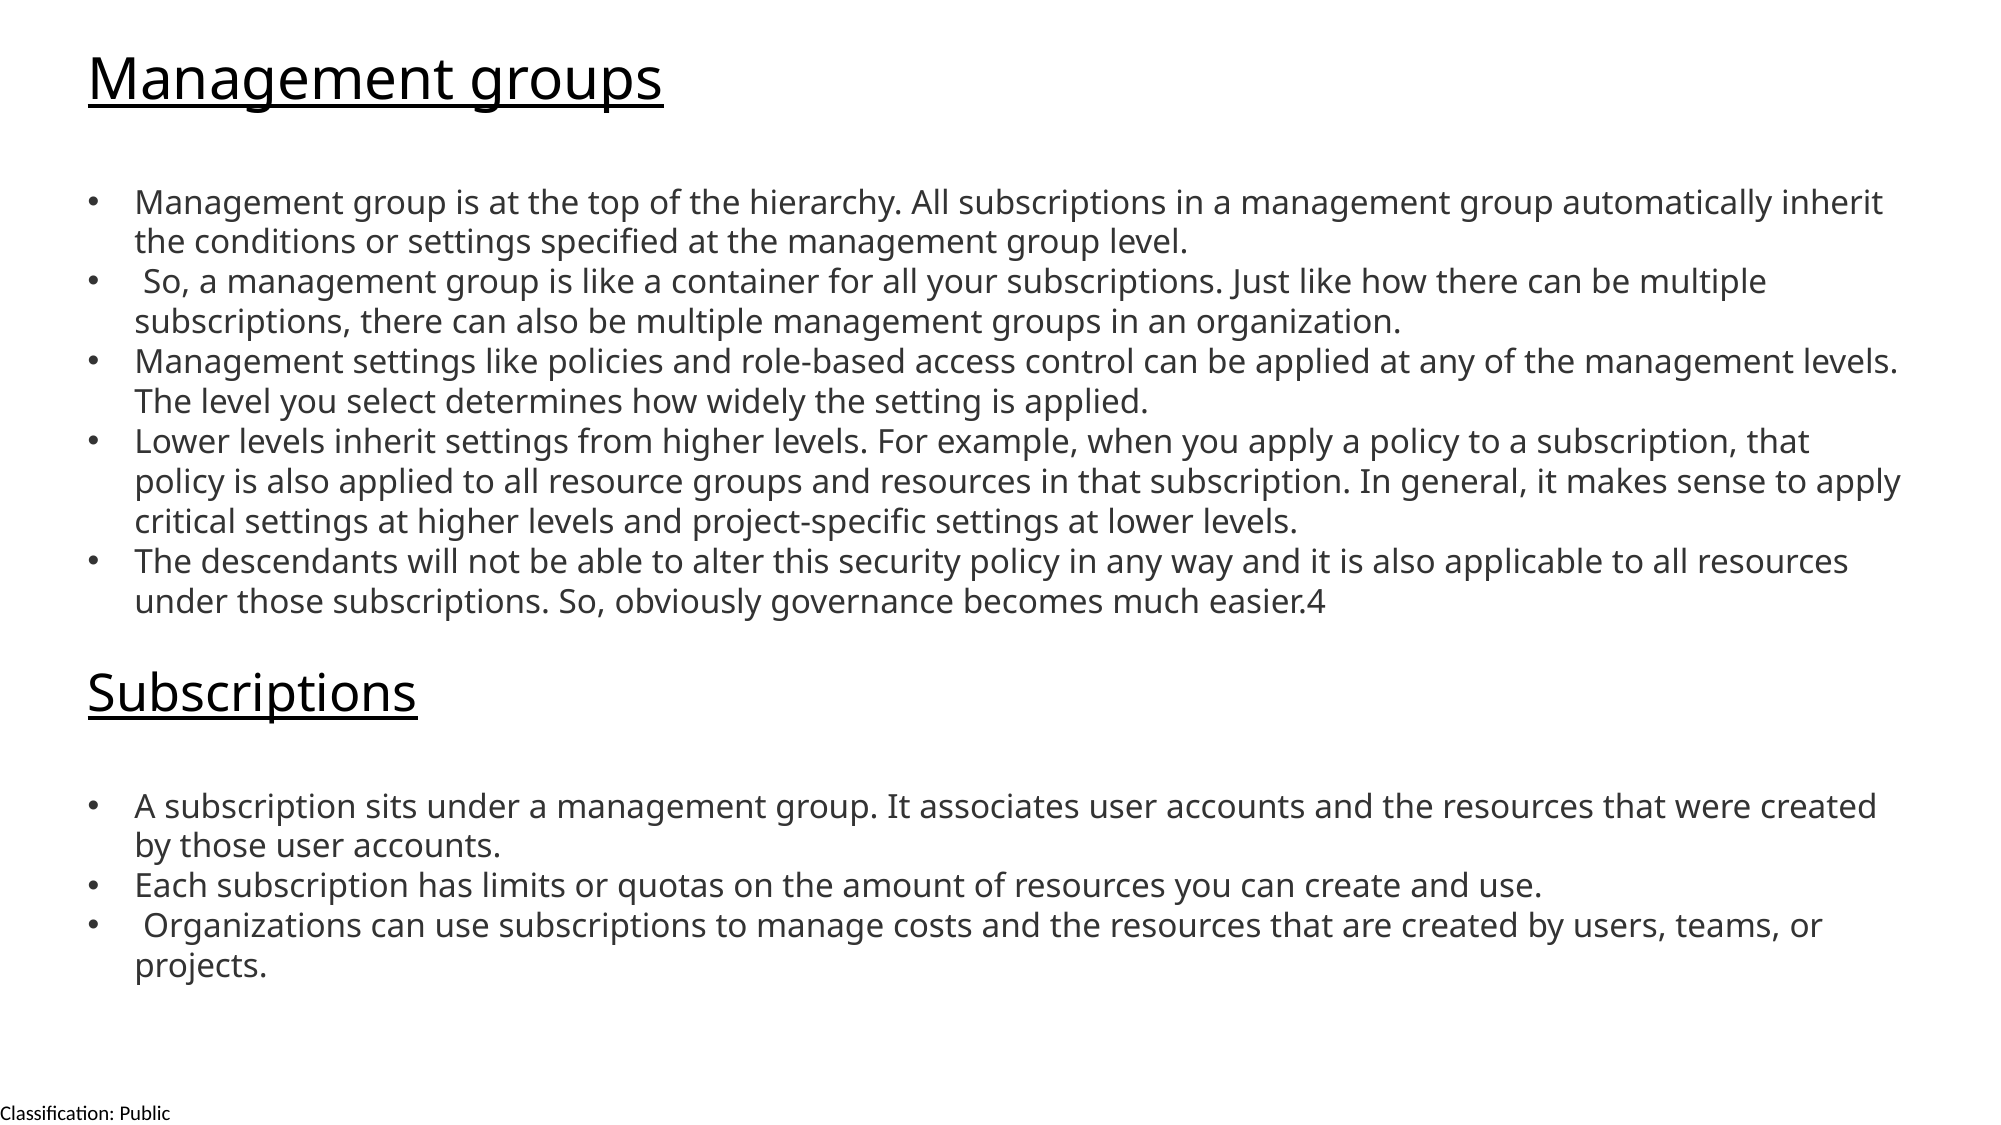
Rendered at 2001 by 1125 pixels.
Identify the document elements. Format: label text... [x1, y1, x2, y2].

text_box Management groups Management group is at the top of the hierarchy. All subscriptions in a management group automatically inherit the conditions or settings specified at the management group level. So, a management group is like a container for all your subscriptions. Just like how there can be multiple subscriptions, there can also be multiple management groups in an organization. Management settings like policies and role-based access control can be applied at any of the management levels. The level you select determines how widely the setting is applied. Lower levels inherit settings from higher levels. For example, when you apply a policy to a subscription, that policy is also applied to all resource groups and resources in that subscription. In general, it makes sense to apply critical settings at higher levels and project-specific settings at lower levels. The descendants will not be able to alter this security policy in any way and it is also applicable to all resources under those subscriptions. So, obviously governance becomes much easier.4 Subscriptions A subscription sits under a management group. It associates user accounts and the resources that were created by those user accounts. Each subscription has limits or quotas on the amount of resources you can create and use. Organizations can use subscriptions to manage costs and the resources that are created by users, teams, or projects. [72, 33, 1926, 1055]
